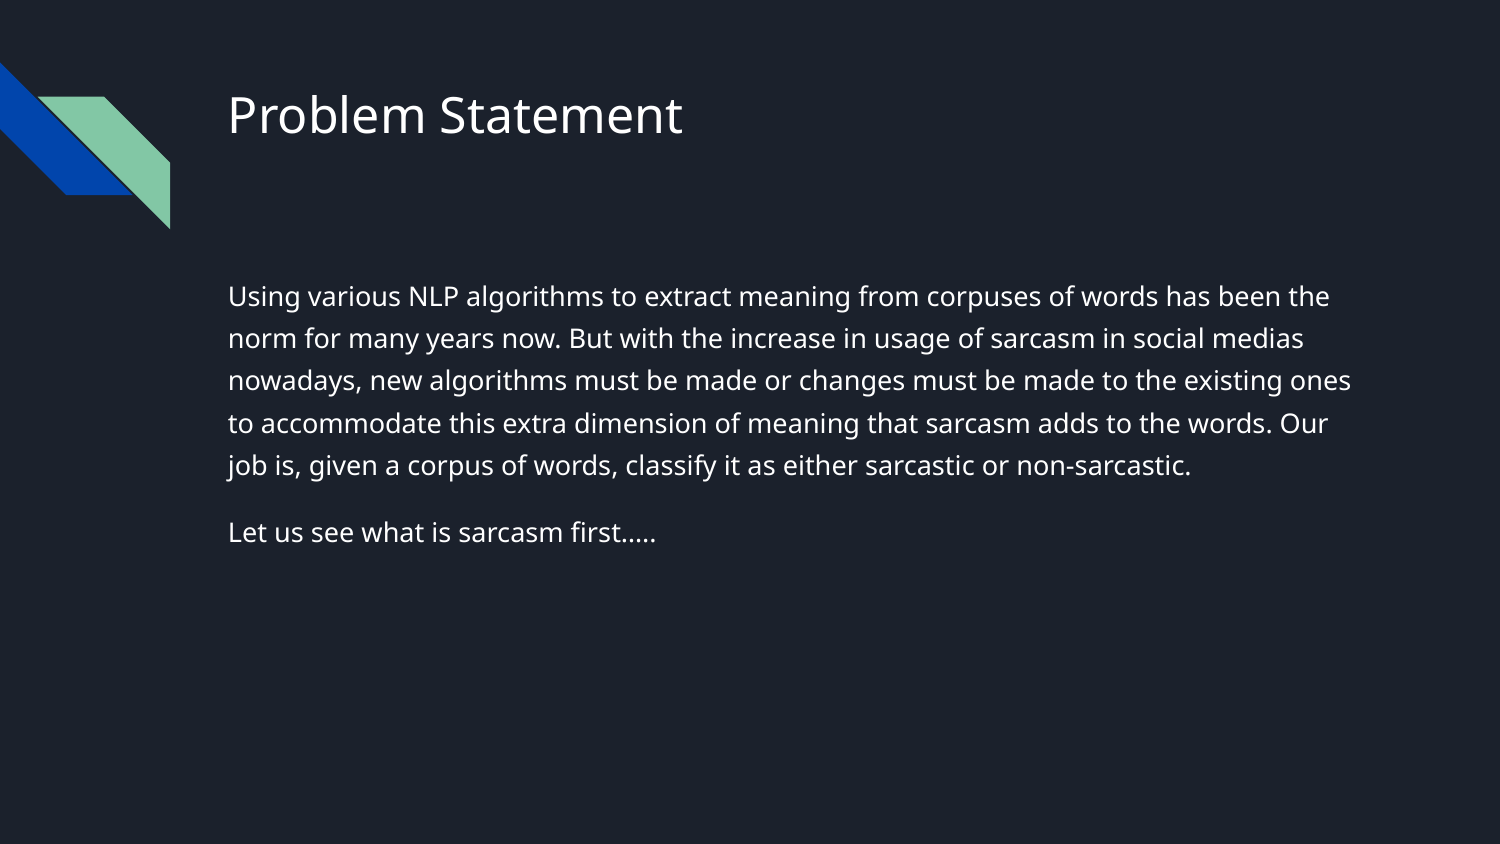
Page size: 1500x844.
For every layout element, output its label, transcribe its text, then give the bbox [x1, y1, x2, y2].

title Problem Statement [212, 64, 1368, 215]
list Using various NLP algorithms to extract meaning from corpuses of words has been the norm for many years now. But with the increase in usage of sarcasm in social medias nowadays, new algorithms must be made or changes must be made to the existing ones to accommodate this extra dimension of meaning that sarcasm adds to the words. Our job is, given a corpus of words, classify it as either sarcastic or non-sarcastic. Let us see what is sarcasm first….. [212, 257, 1368, 735]
